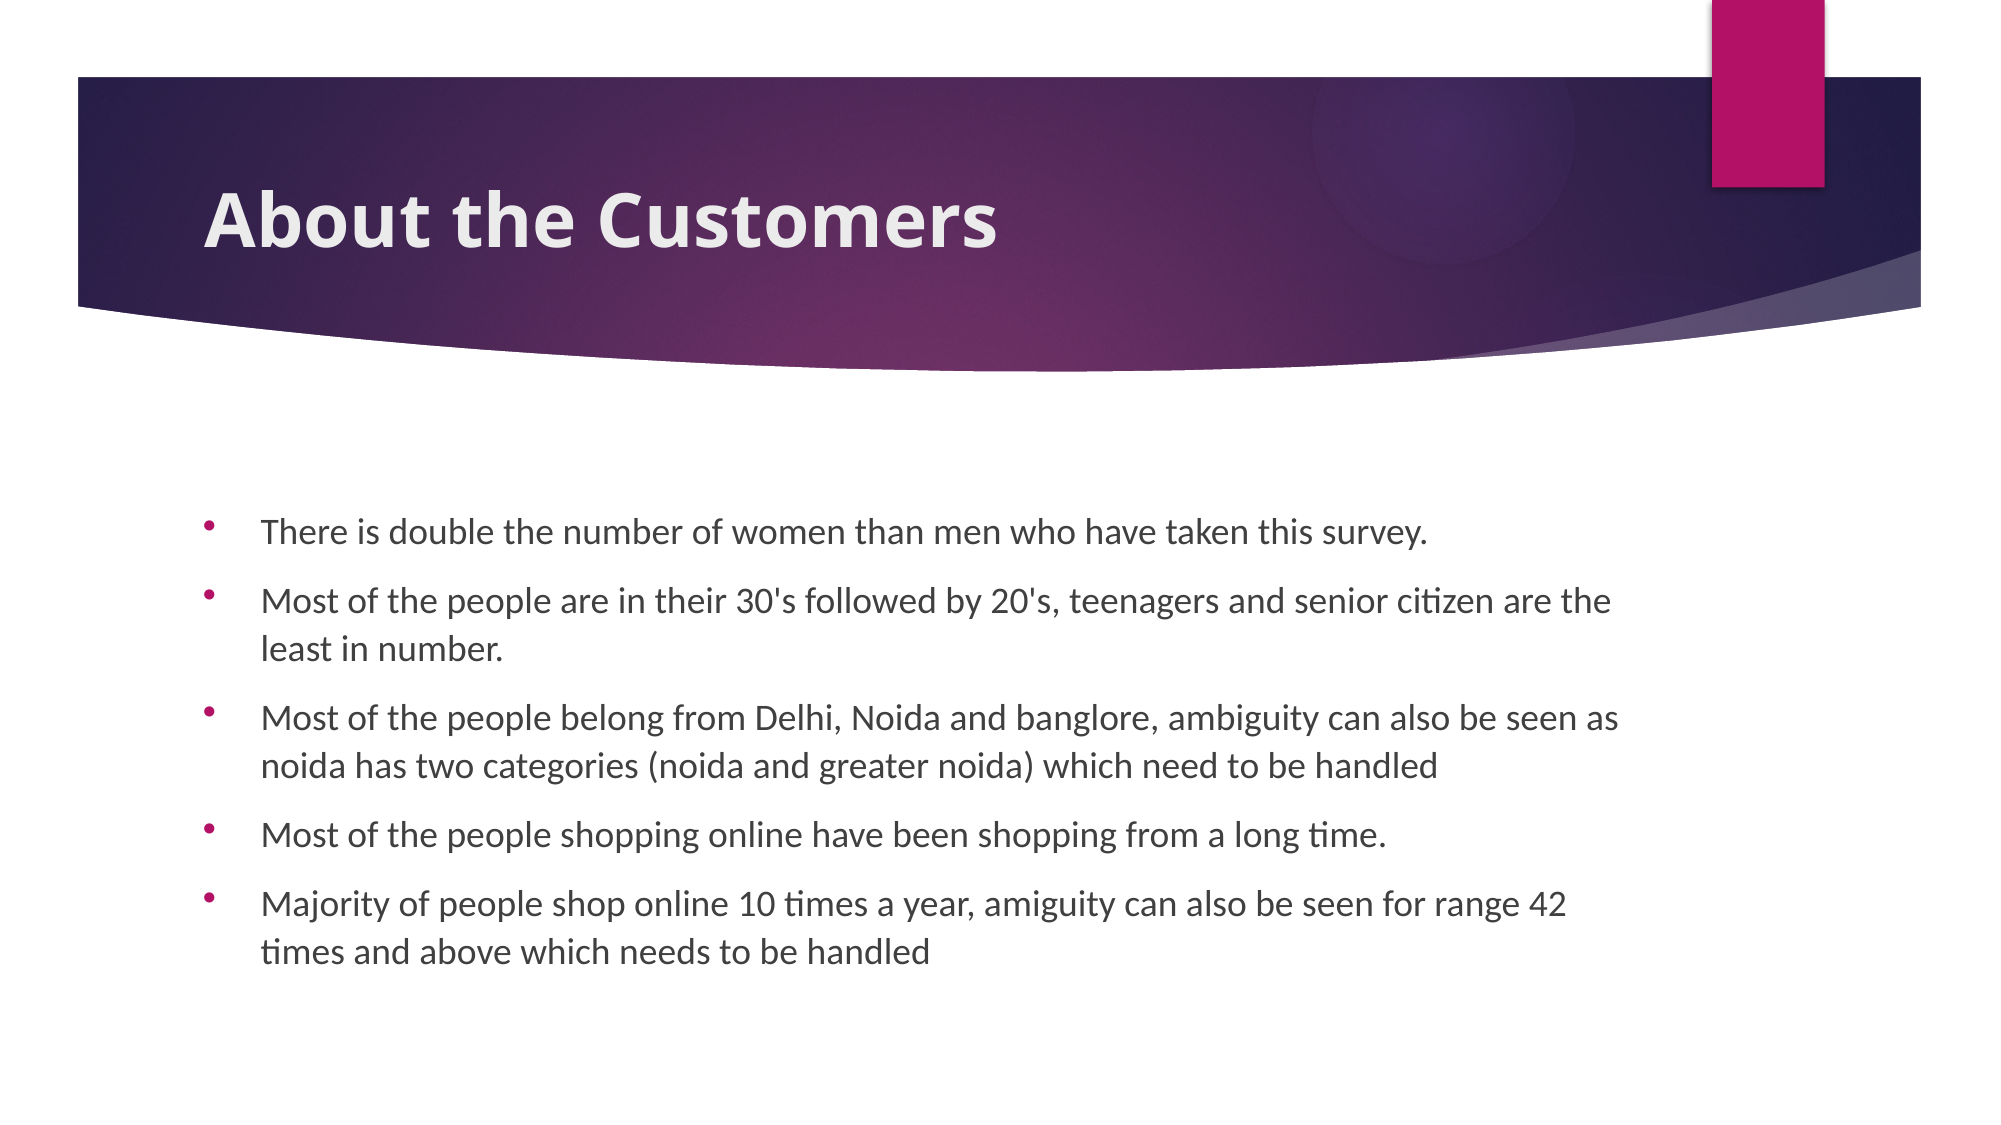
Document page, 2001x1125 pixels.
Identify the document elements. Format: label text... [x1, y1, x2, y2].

list There is double the number of women than men who have taken this survey. Most of the people are in their 30's followed by 20's, teenagers and senior citizen are the least in number. Most of the people belong from Delhi, Noida and banglore, ambiguity can also be seen as noida has two categories (noida and greater noida) which need to be handled Most of the people shopping online have been shopping from a long time. Majority of people shop online 10 times a year, amiguity can also be seen for range 42 times and above which needs to be handled [189, 427, 1638, 988]
title About the Customers [189, 159, 1627, 276]
